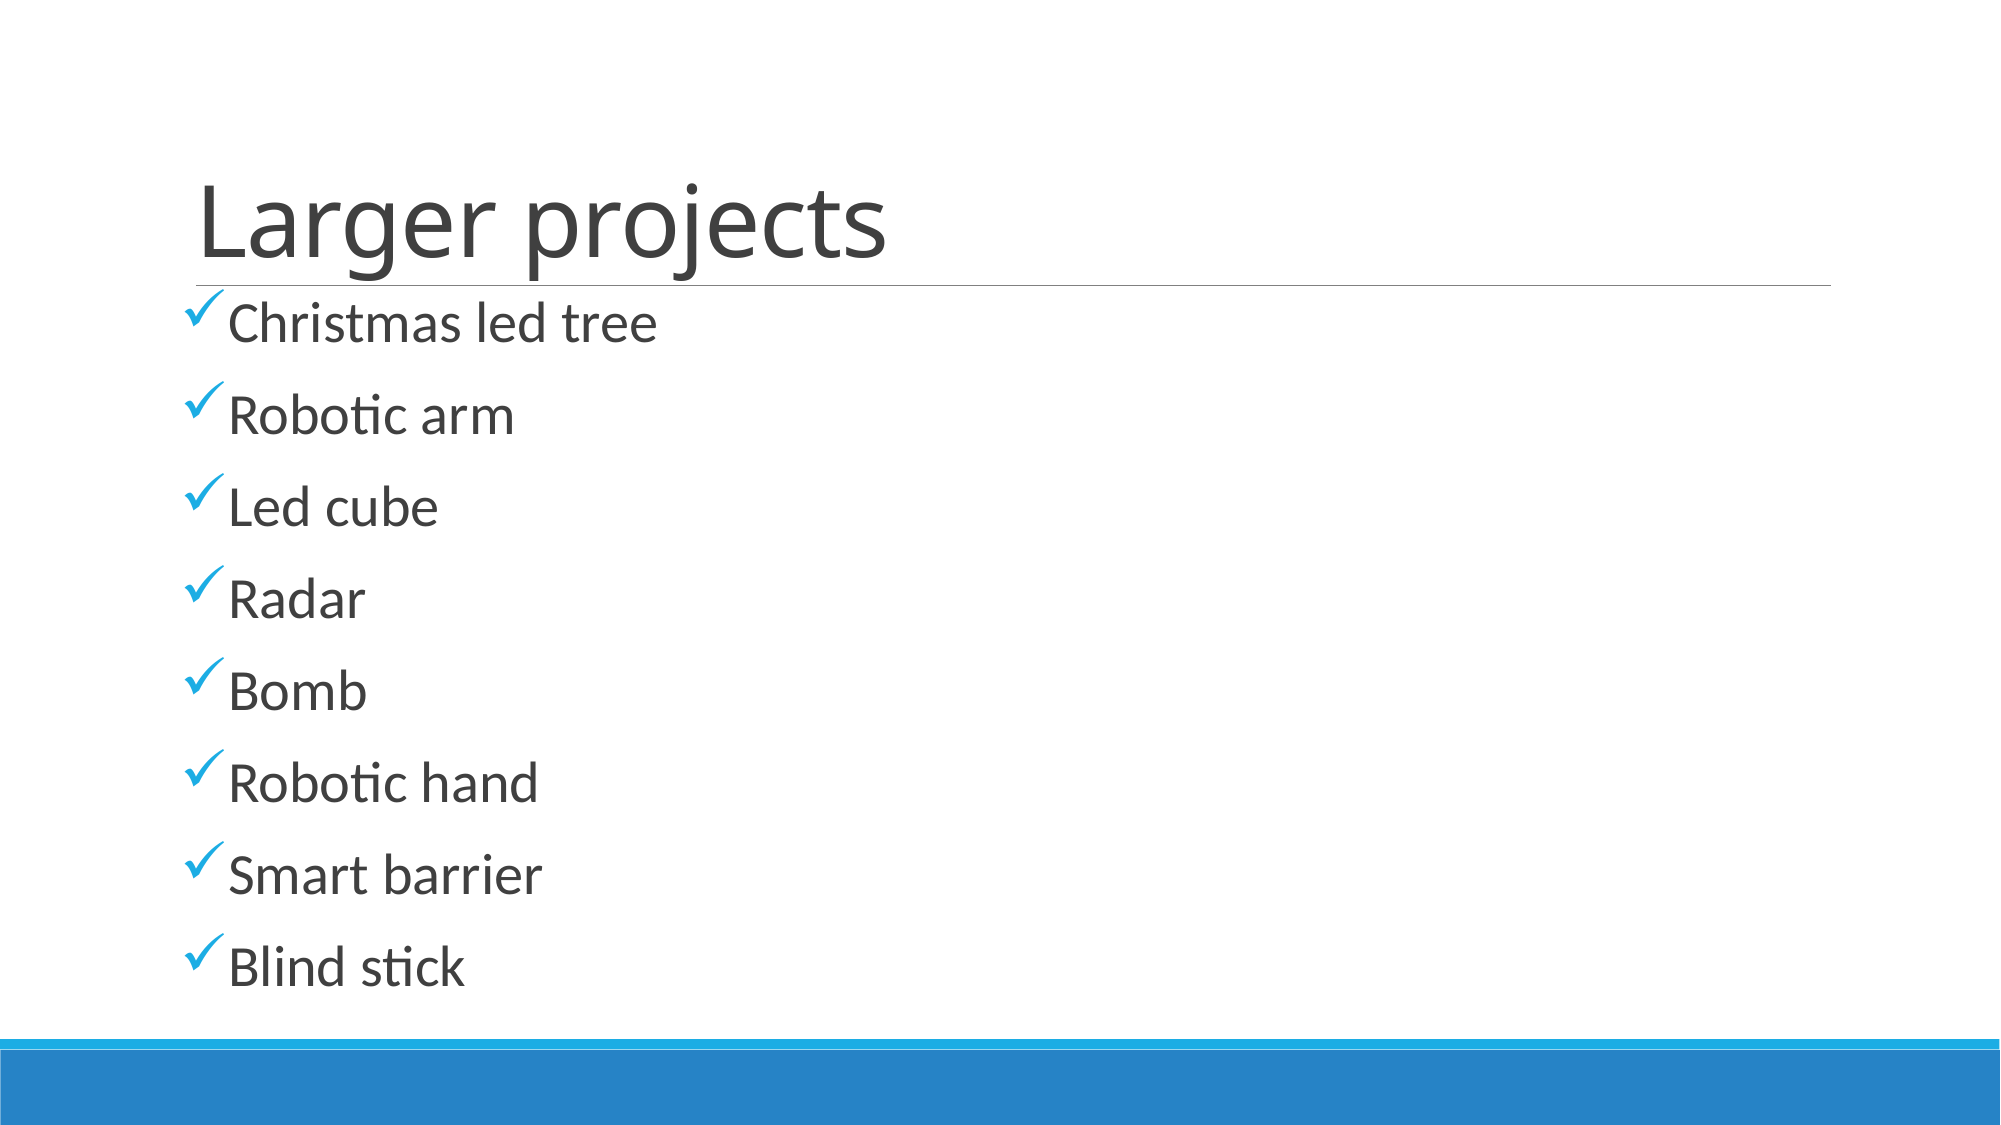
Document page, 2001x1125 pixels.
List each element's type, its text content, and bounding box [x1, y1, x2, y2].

title Larger projects [180, 47, 1830, 285]
list Christmas led tree Robotic arm Led cube Radar Bomb Robotic hand Smart barrier Blind stick [180, 285, 1830, 1039]
